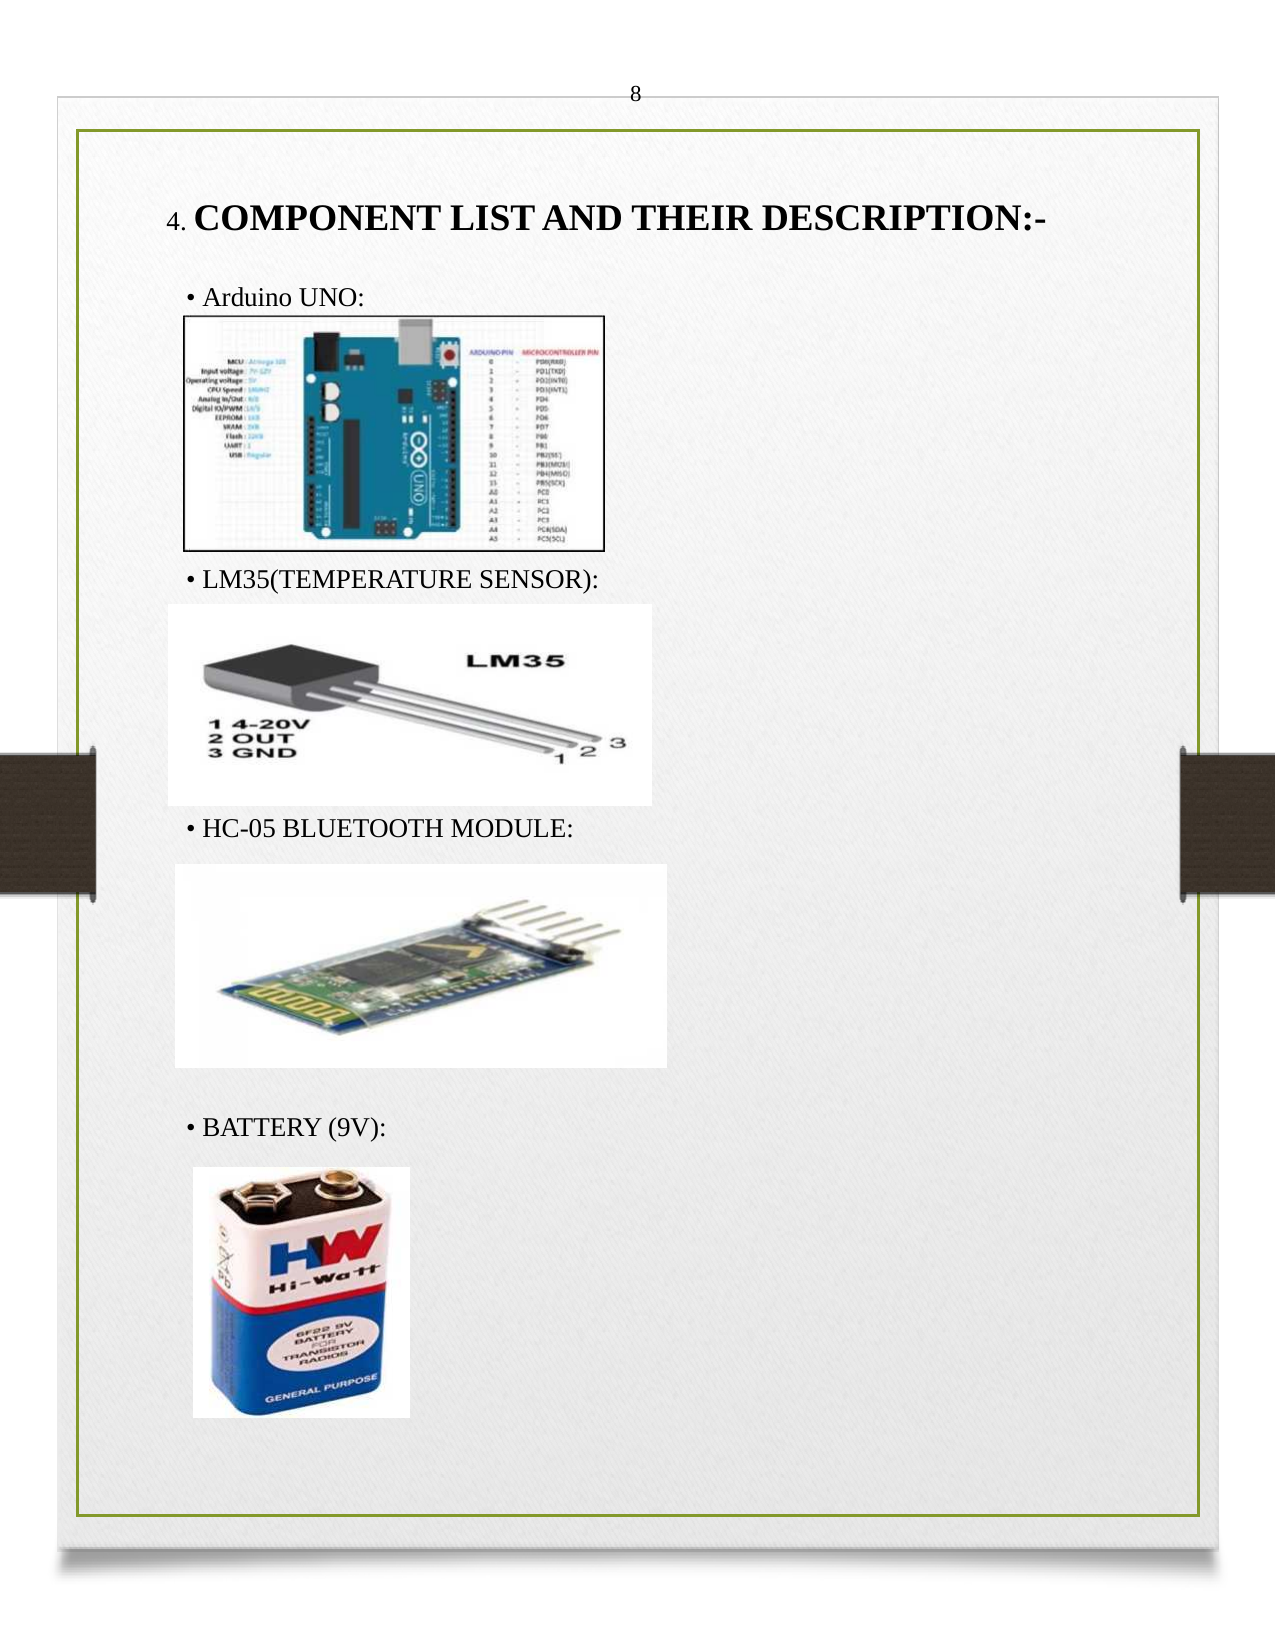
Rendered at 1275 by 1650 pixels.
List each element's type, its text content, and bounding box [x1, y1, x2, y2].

text_box • Arduino UNO: [186, 279, 401, 307]
text_box 8 [629, 78, 646, 101]
text_box 4. COMPONENT LIST AND THEIR DESCRIPTION:- [166, 193, 892, 220]
picture [0, 0, 1275, 1650]
text_box • HC-05 BLUETOOTH MODULE: [186, 810, 627, 832]
text_box • LM35(TEMPERATURE SENSOR): [186, 560, 657, 592]
text_box • BATTERY (9V): [185, 1109, 430, 1140]
